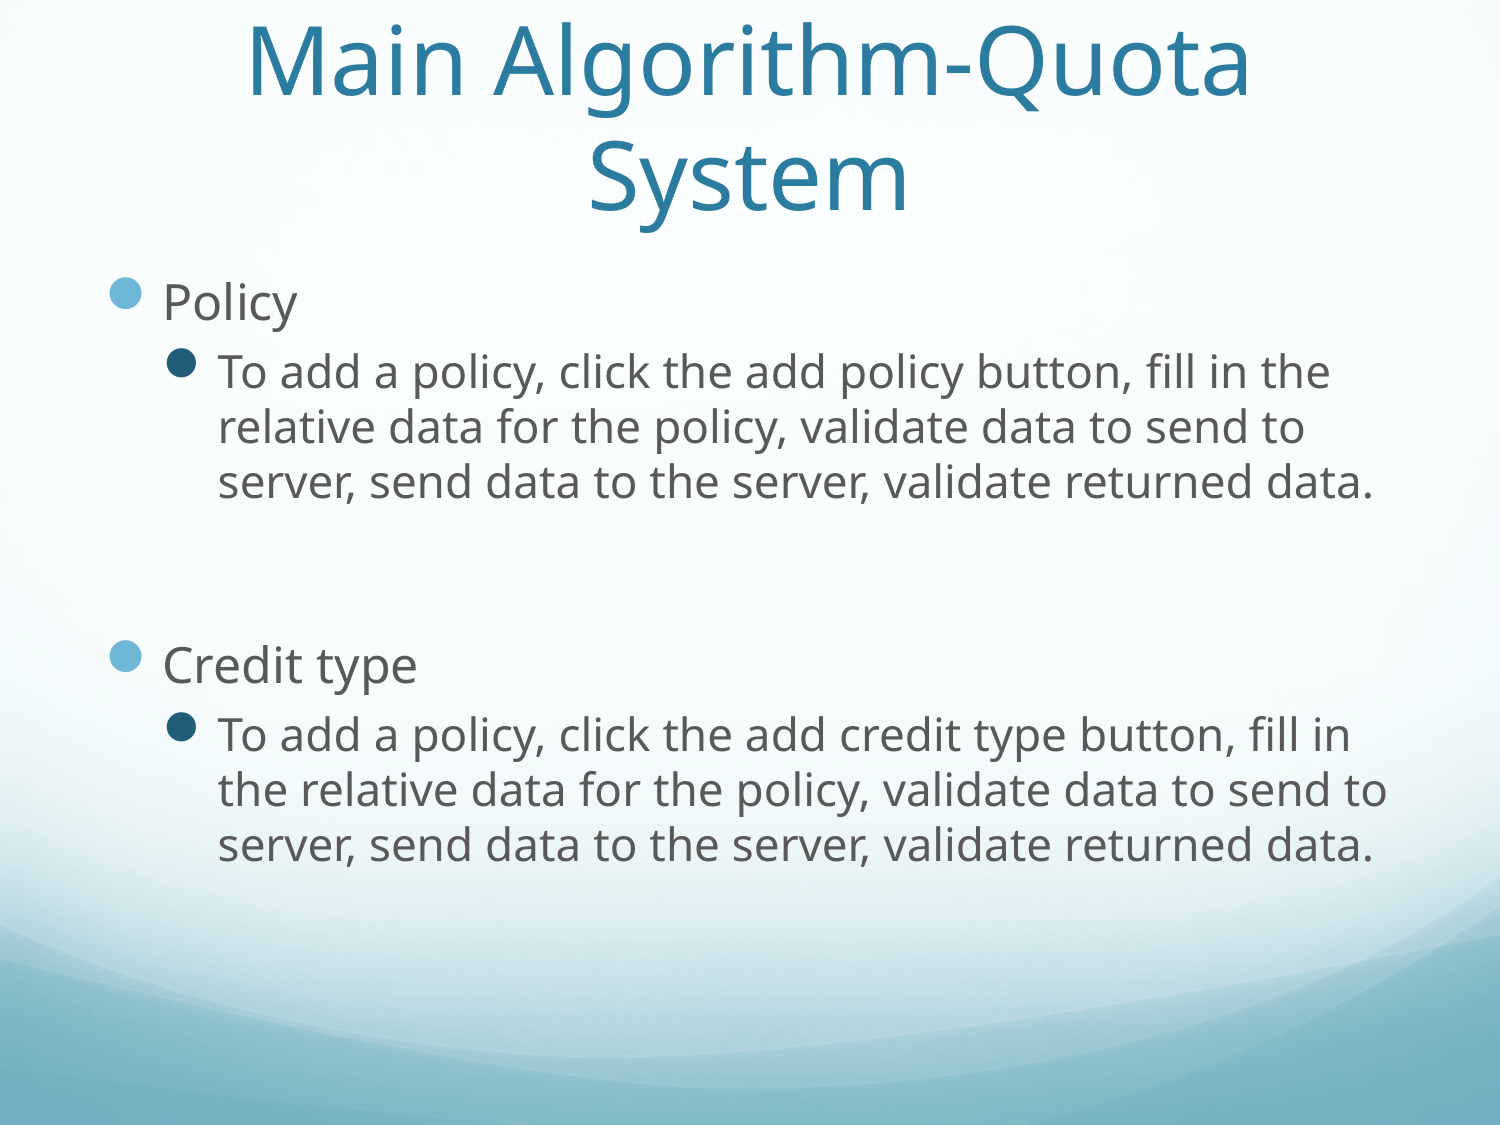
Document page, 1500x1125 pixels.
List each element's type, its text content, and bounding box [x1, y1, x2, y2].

list Policy To add a policy, click the add policy button, fill in the relative data for the policy, validate data to send to server, send data to the server, validate returned data. Credit type To add a policy, click the add credit type button, fill in the relative data for the policy, validate data to send to server, send data to the server, validate returned data. [90, 262, 1410, 975]
title Main Algorithm-Quota System [90, 17, 1410, 237]
